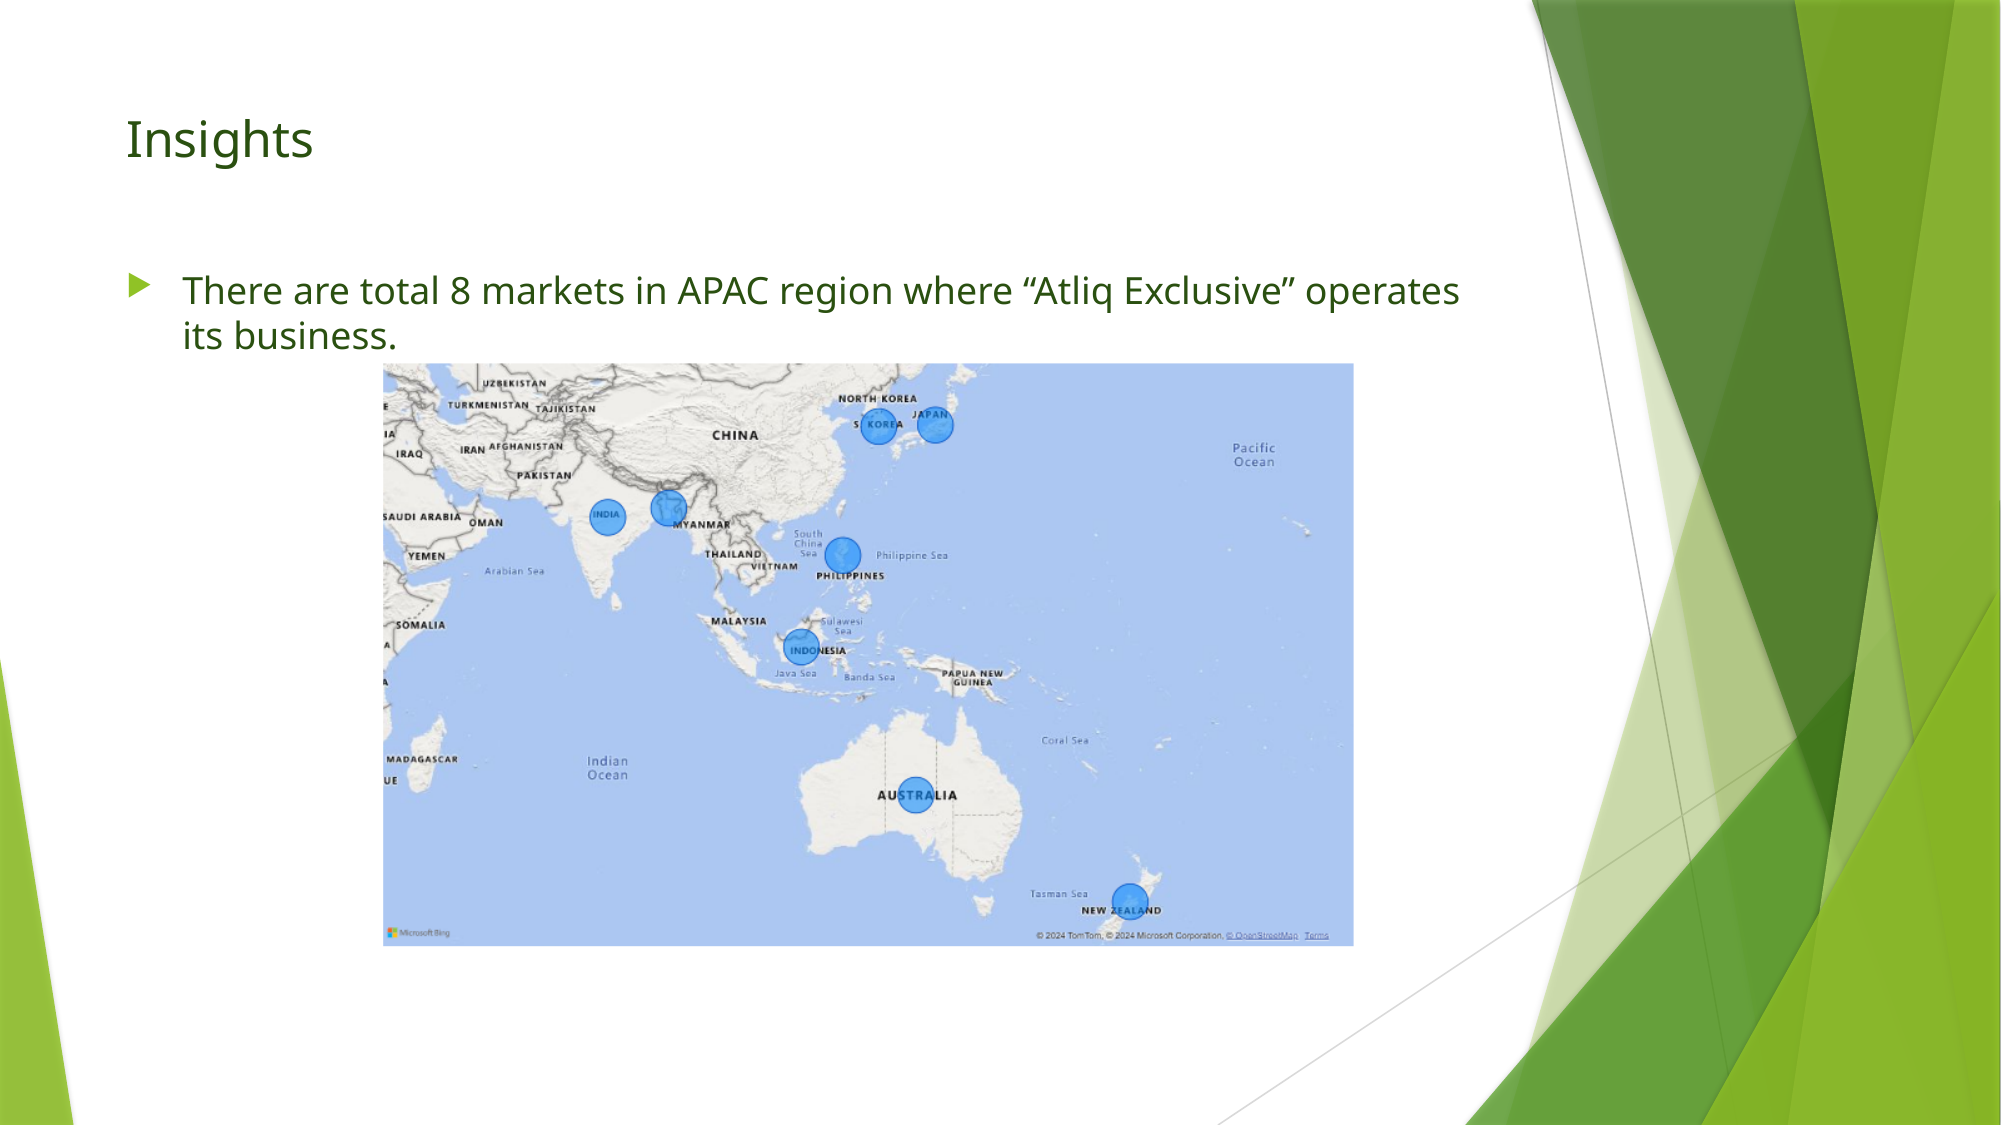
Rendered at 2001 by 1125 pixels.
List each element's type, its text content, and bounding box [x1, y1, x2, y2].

list There are total 8 markets in APAC region where “Atliq Exclusive” operates its business. [111, 259, 1522, 991]
picture [381, 361, 1356, 950]
title Insights [111, 99, 1522, 215]
